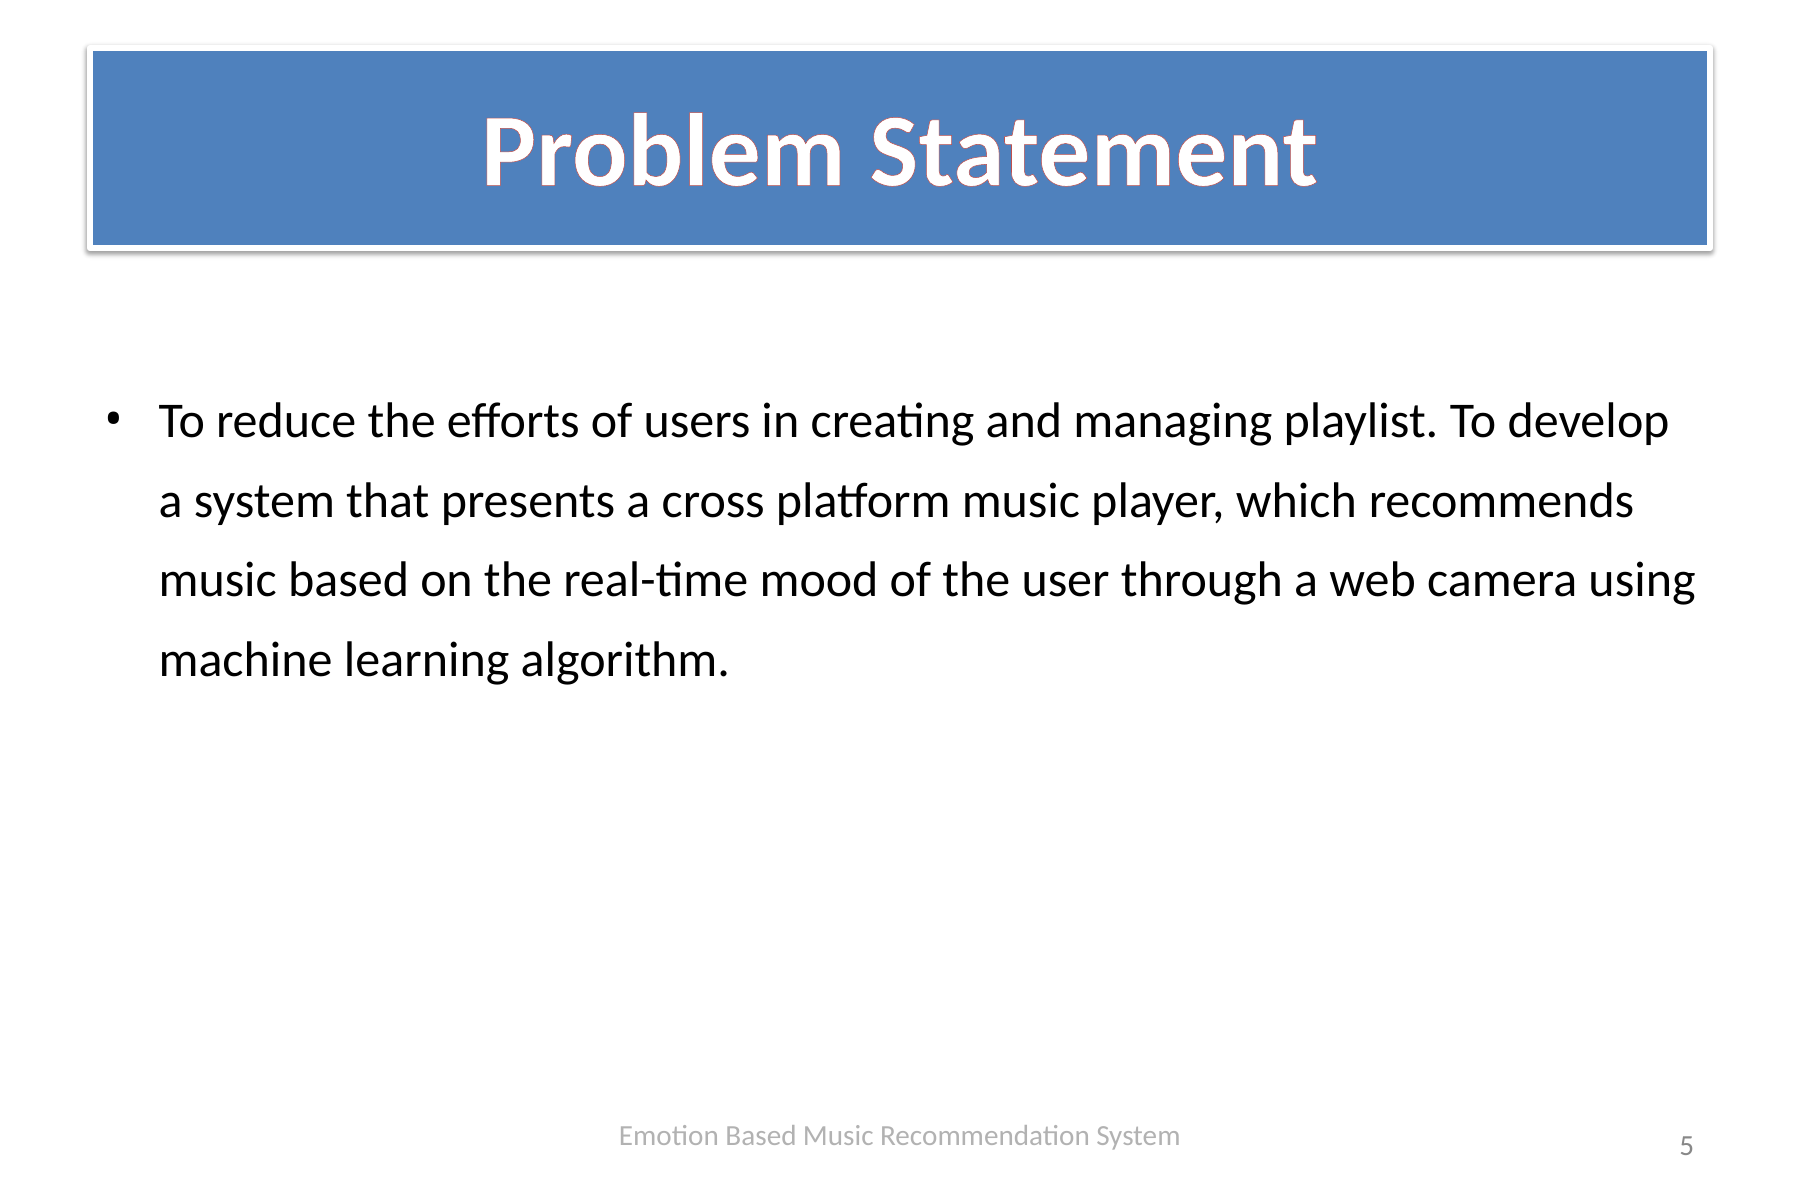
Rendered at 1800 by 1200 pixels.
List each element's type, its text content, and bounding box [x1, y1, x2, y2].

footer Emotion Based Music Recommendation System [611, 1116, 1188, 1152]
title Problem Statement [90, 48, 1710, 282]
text_box To reduce the efforts of users in creating and managing playlist. To develop a system that presents a cross platform music player, which recommends music based on the real-time mood of the user through a web camera using machine learning algorithm. [102, 362, 1698, 687]
picture [80, 41, 1720, 261]
text_box 5 [1677, 1123, 1697, 1161]
